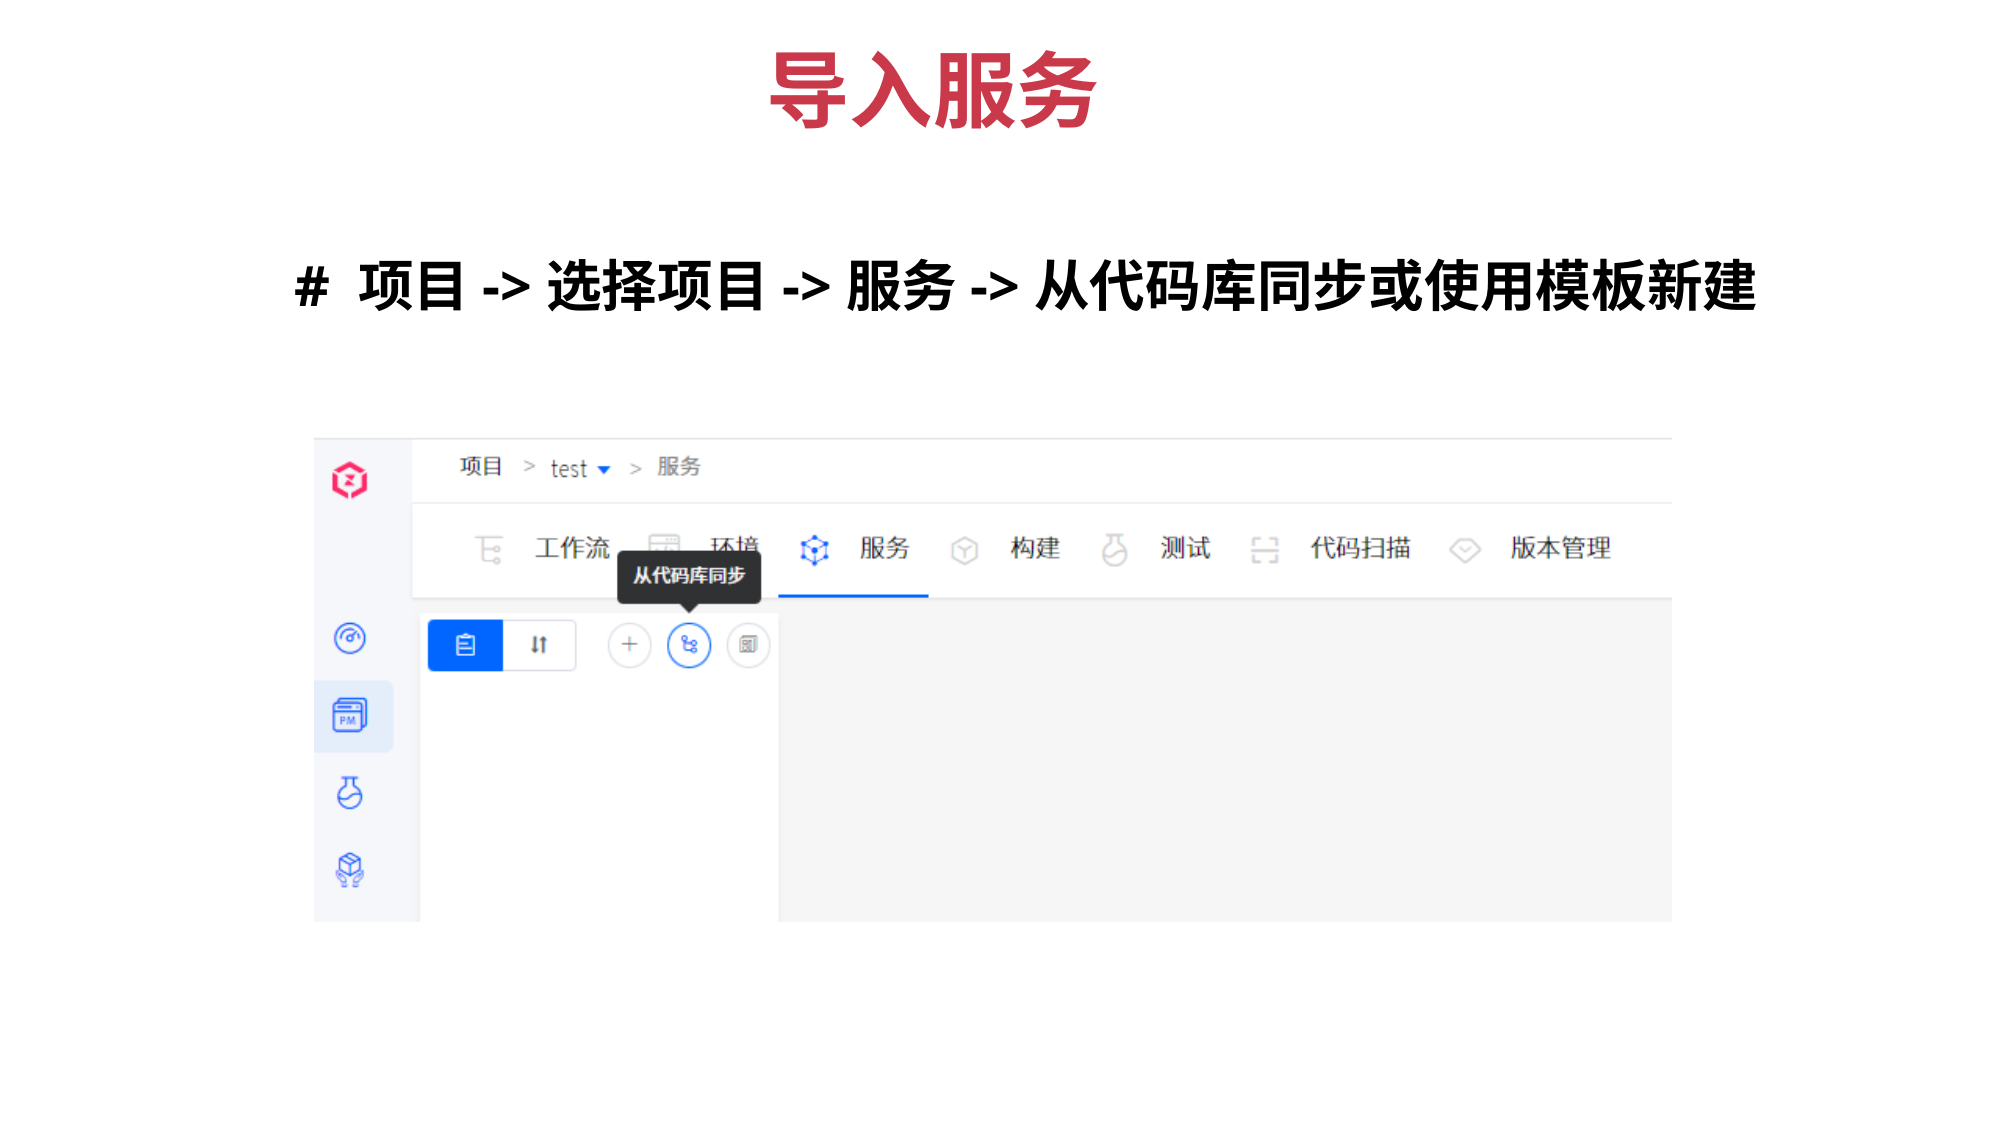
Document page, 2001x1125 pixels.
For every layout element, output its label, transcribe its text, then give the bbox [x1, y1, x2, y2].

text_box # 项目->选择项目->服务->从代码库同步或使用模板新建 [279, 243, 1822, 359]
text_box 导入服务 [456, 30, 1335, 146]
picture [314, 432, 1672, 922]
